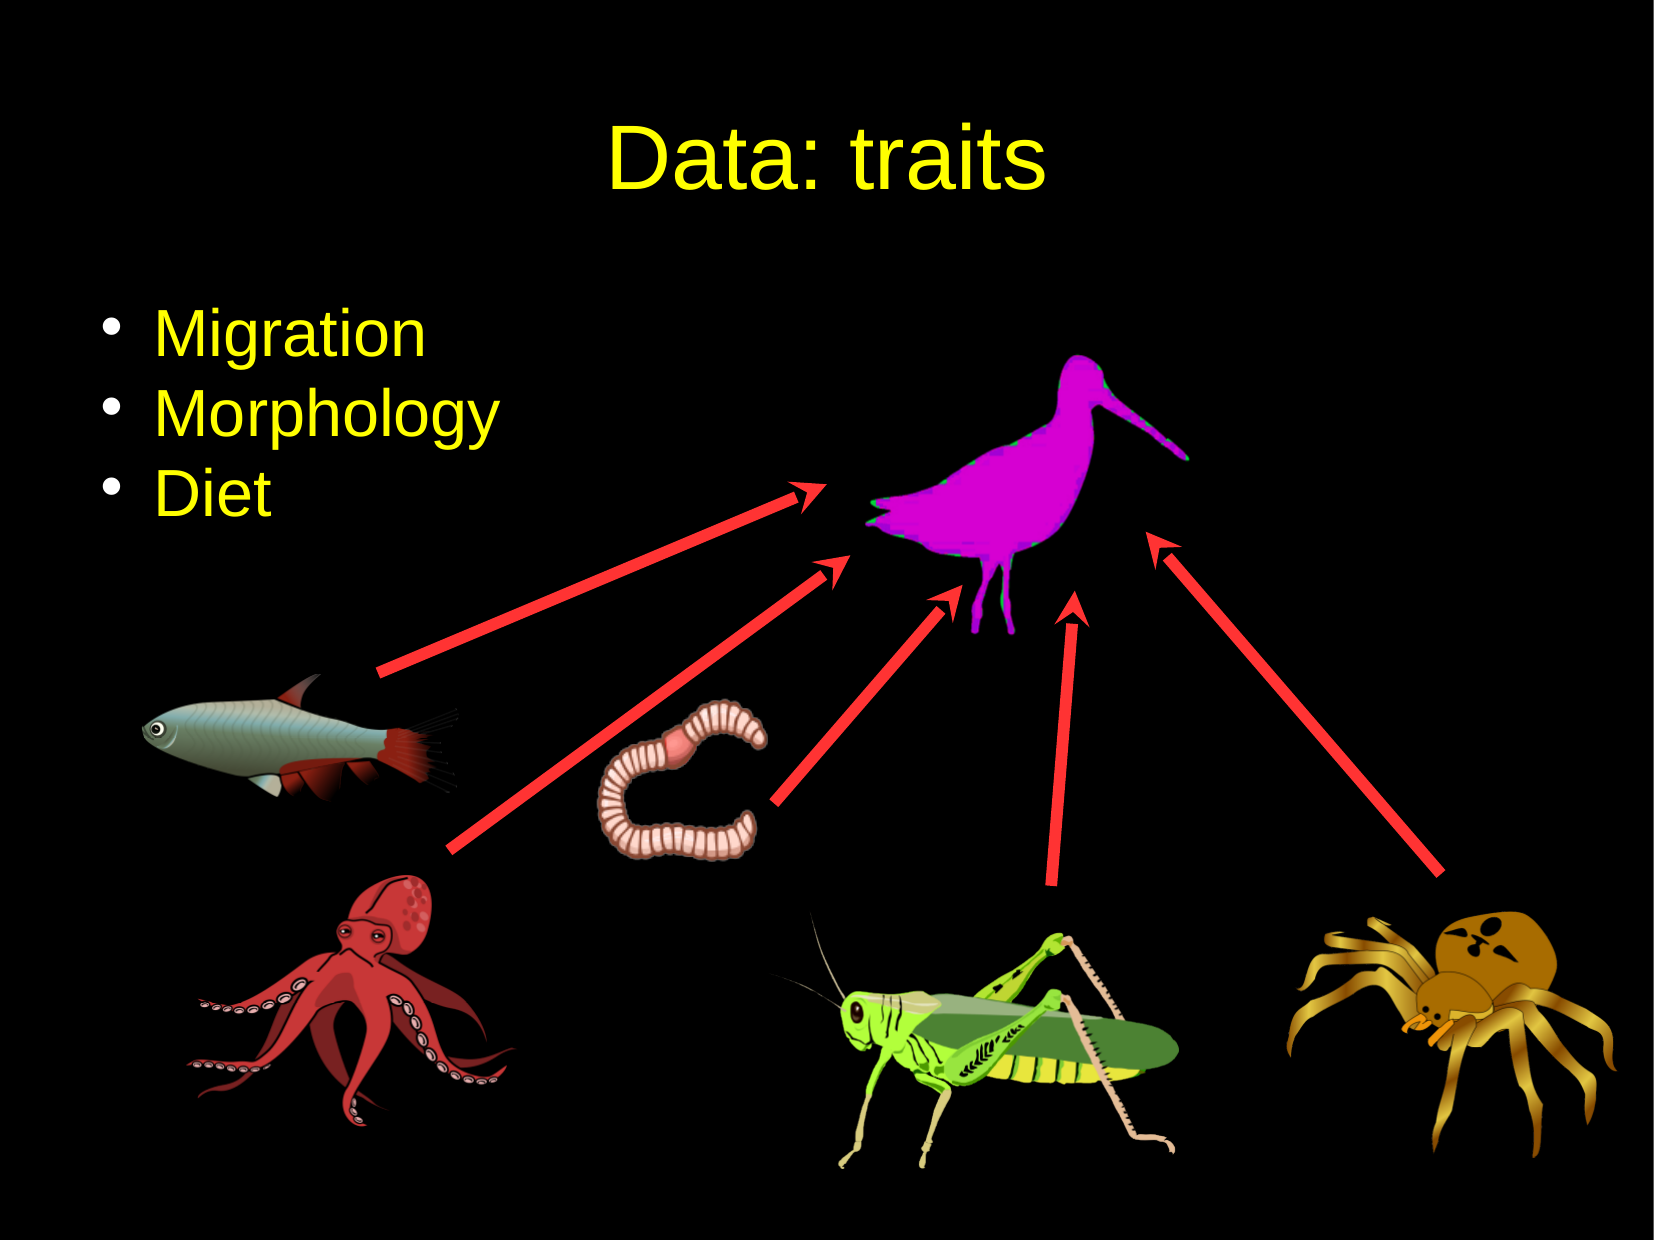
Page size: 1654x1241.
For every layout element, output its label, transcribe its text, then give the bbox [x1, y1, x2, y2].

text_box Data: traits [82, 49, 1571, 257]
picture [1285, 911, 1619, 1158]
picture [591, 693, 774, 868]
text_box [812, 483, 827, 495]
picture [140, 672, 461, 804]
picture [767, 909, 1179, 1170]
picture [843, 286, 1253, 686]
text_box Migration Morphology Diet [82, 290, 1571, 1010]
picture [182, 873, 523, 1129]
